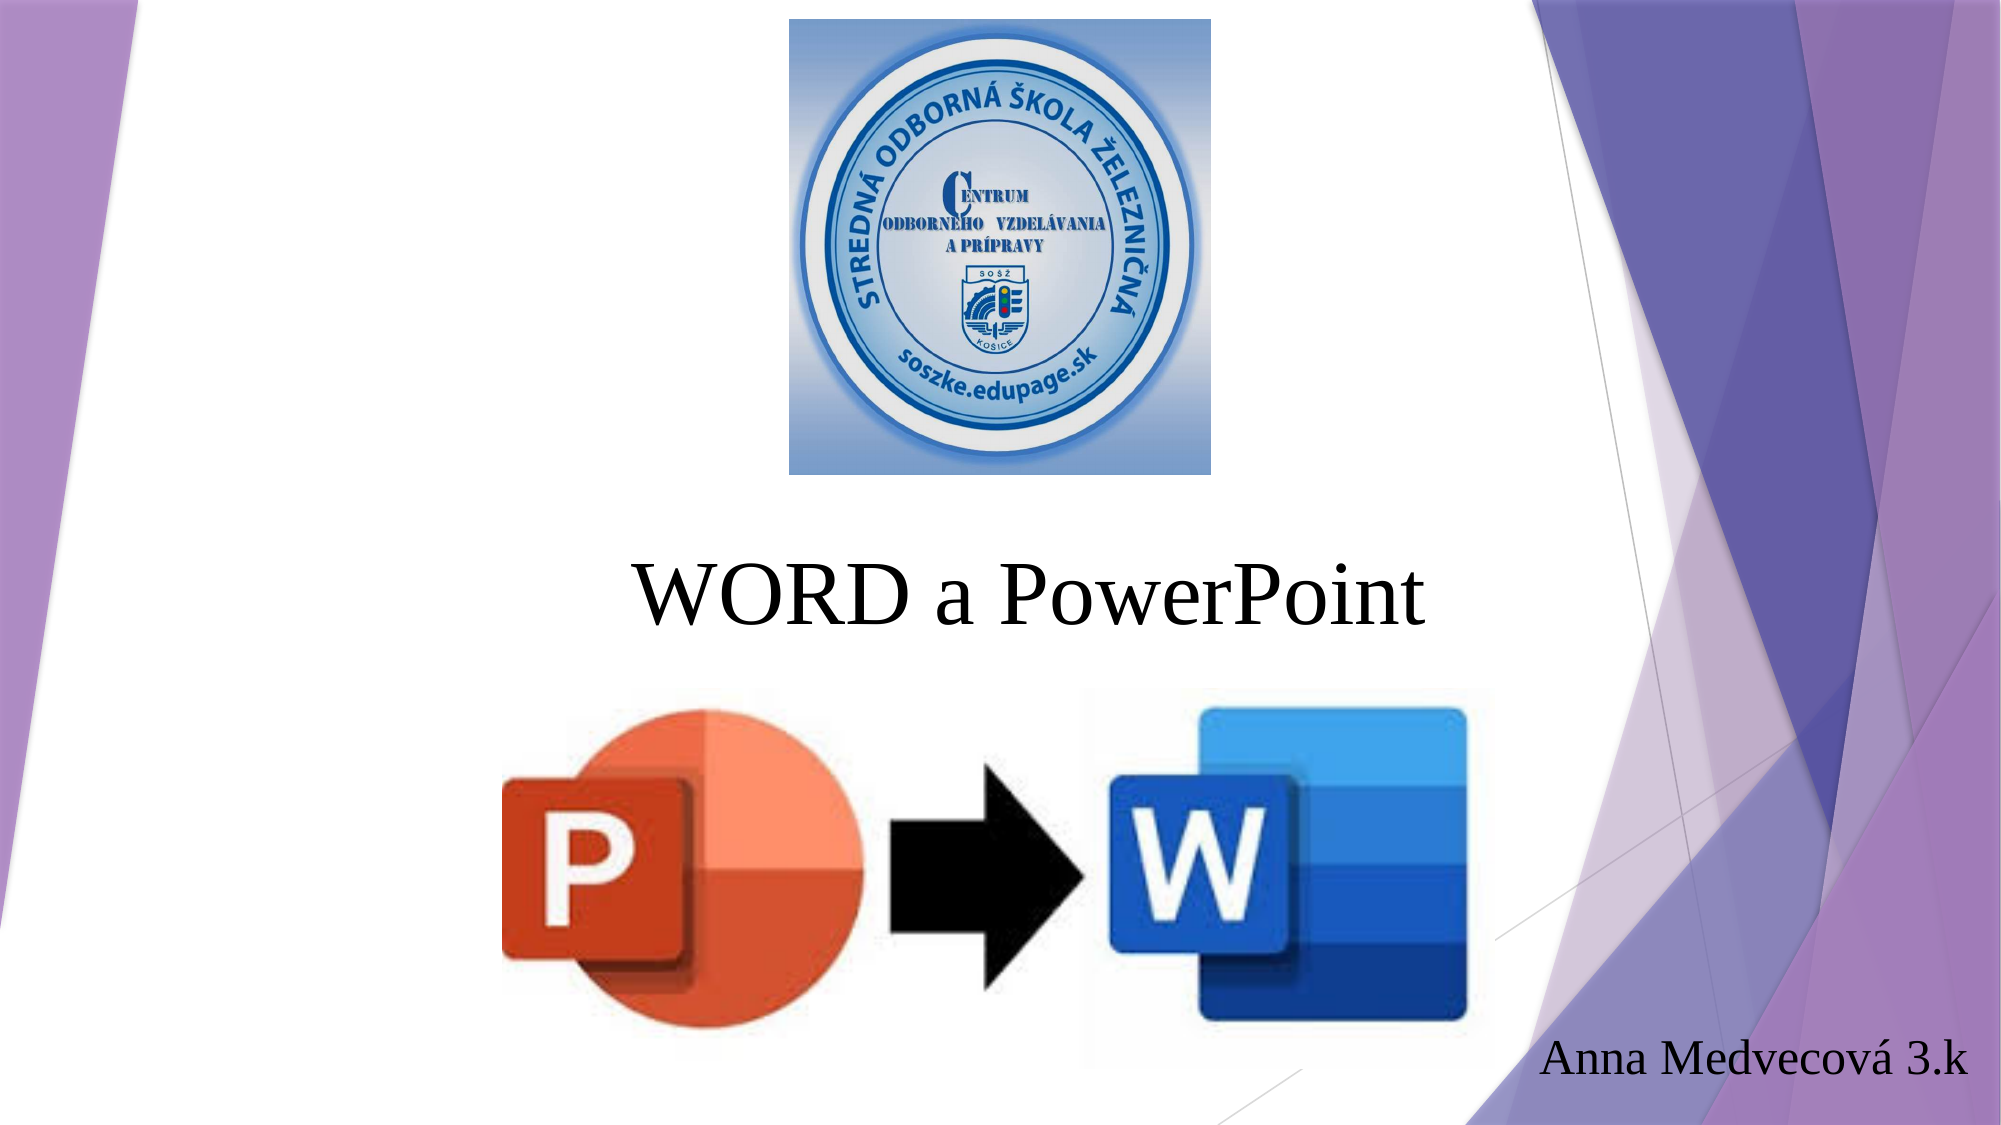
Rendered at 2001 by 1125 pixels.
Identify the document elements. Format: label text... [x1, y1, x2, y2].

subtitle Anna Medvecová 3.k [1088, 1017, 1985, 1125]
picture [502, 687, 1495, 1070]
picture [788, 18, 1212, 475]
title WORD a PowerPoint [502, 311, 1557, 651]
